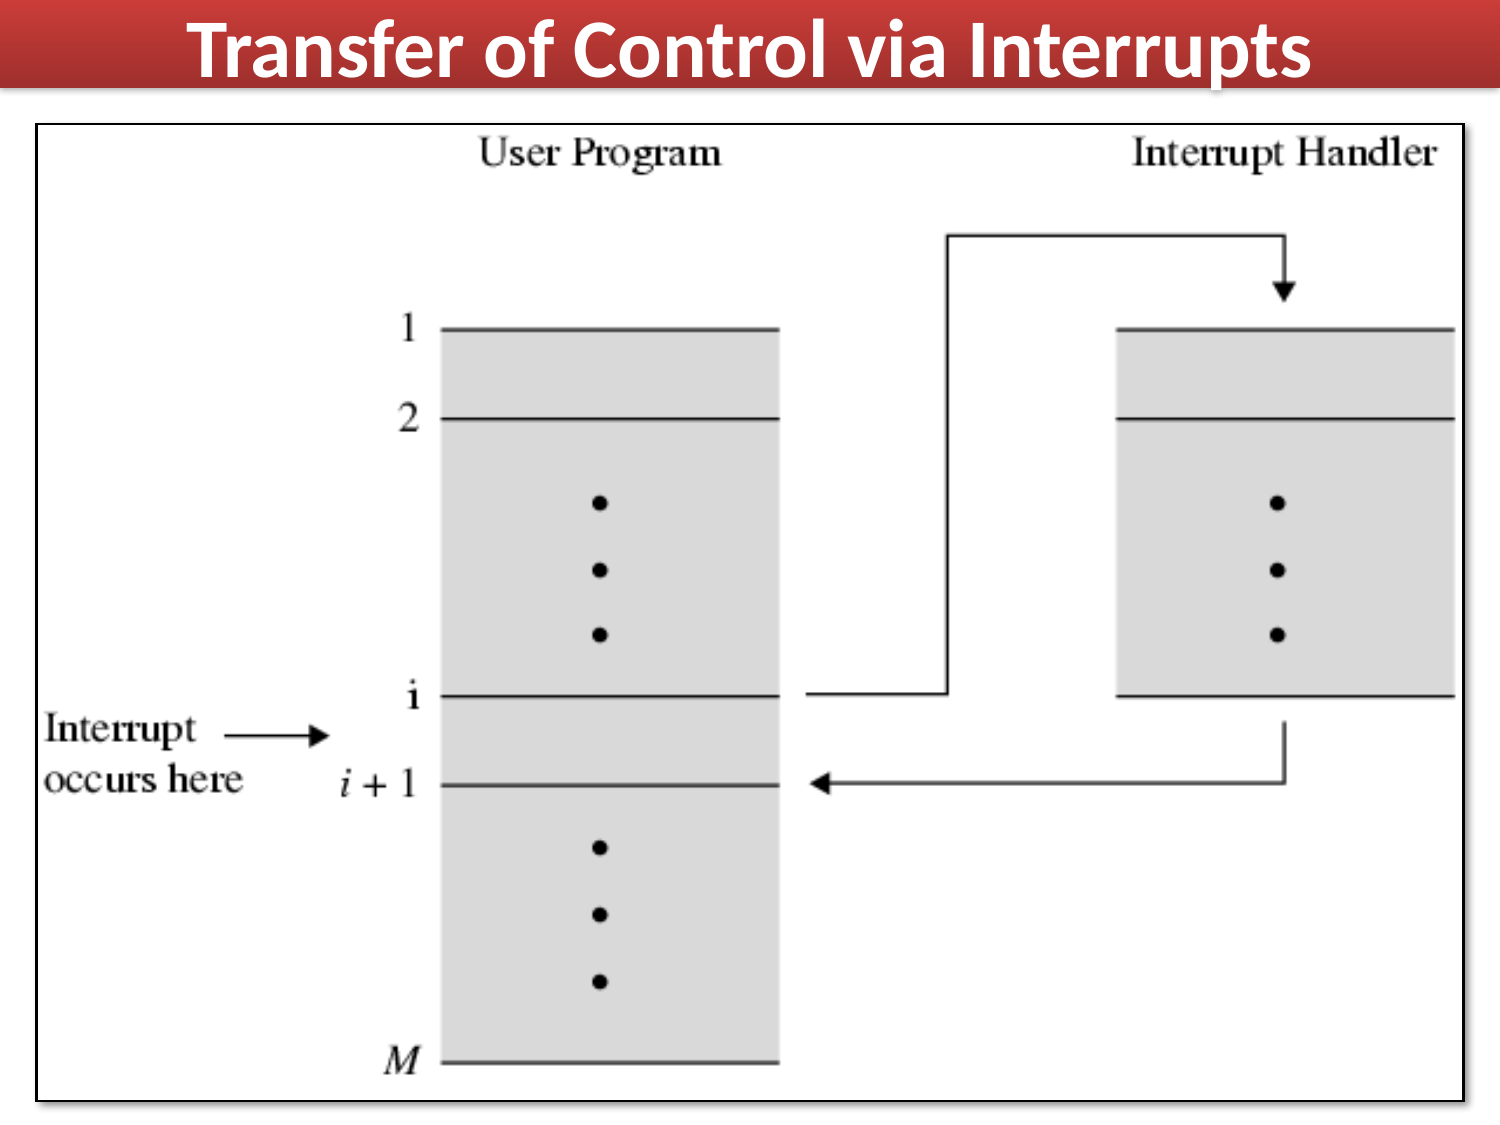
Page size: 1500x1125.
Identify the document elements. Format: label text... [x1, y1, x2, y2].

picture [37, 124, 1463, 1101]
title Transfer of Control via Interrupts [0, 0, 1500, 88]
